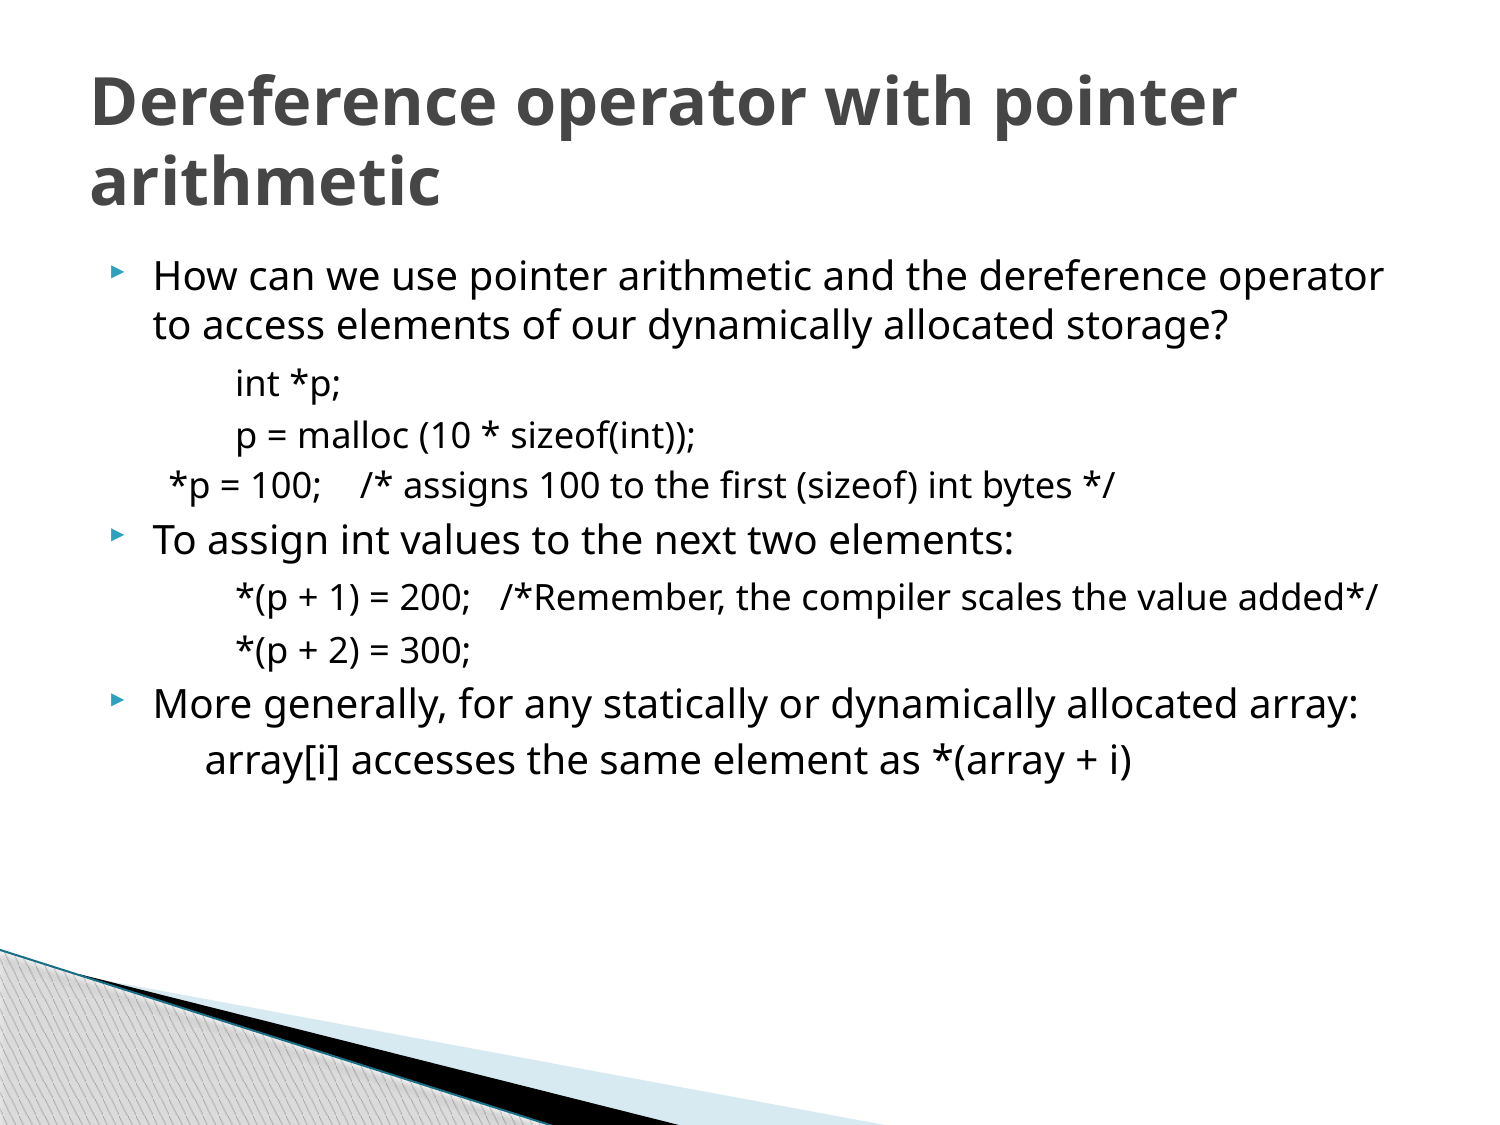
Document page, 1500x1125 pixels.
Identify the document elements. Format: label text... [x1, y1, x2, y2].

list How can we use pointer arithmetic and the dereference operator to access elements of our dynamically allocated storage? int *p; p = malloc (10 * sizeof(int)); *p = 100; /* assigns 100 to the first (sizeof) int bytes */ To assign int values to the next two elements: *(p + 1) = 200; /*Remember, the compiler scales the value added*/ *(p + 2) = 300; More generally, for any statically or dynamically allocated array: array[i] accesses the same element as *(array + i) [75, 243, 1425, 986]
title Dereference operator with pointer arithmetic [75, 45, 1425, 233]
